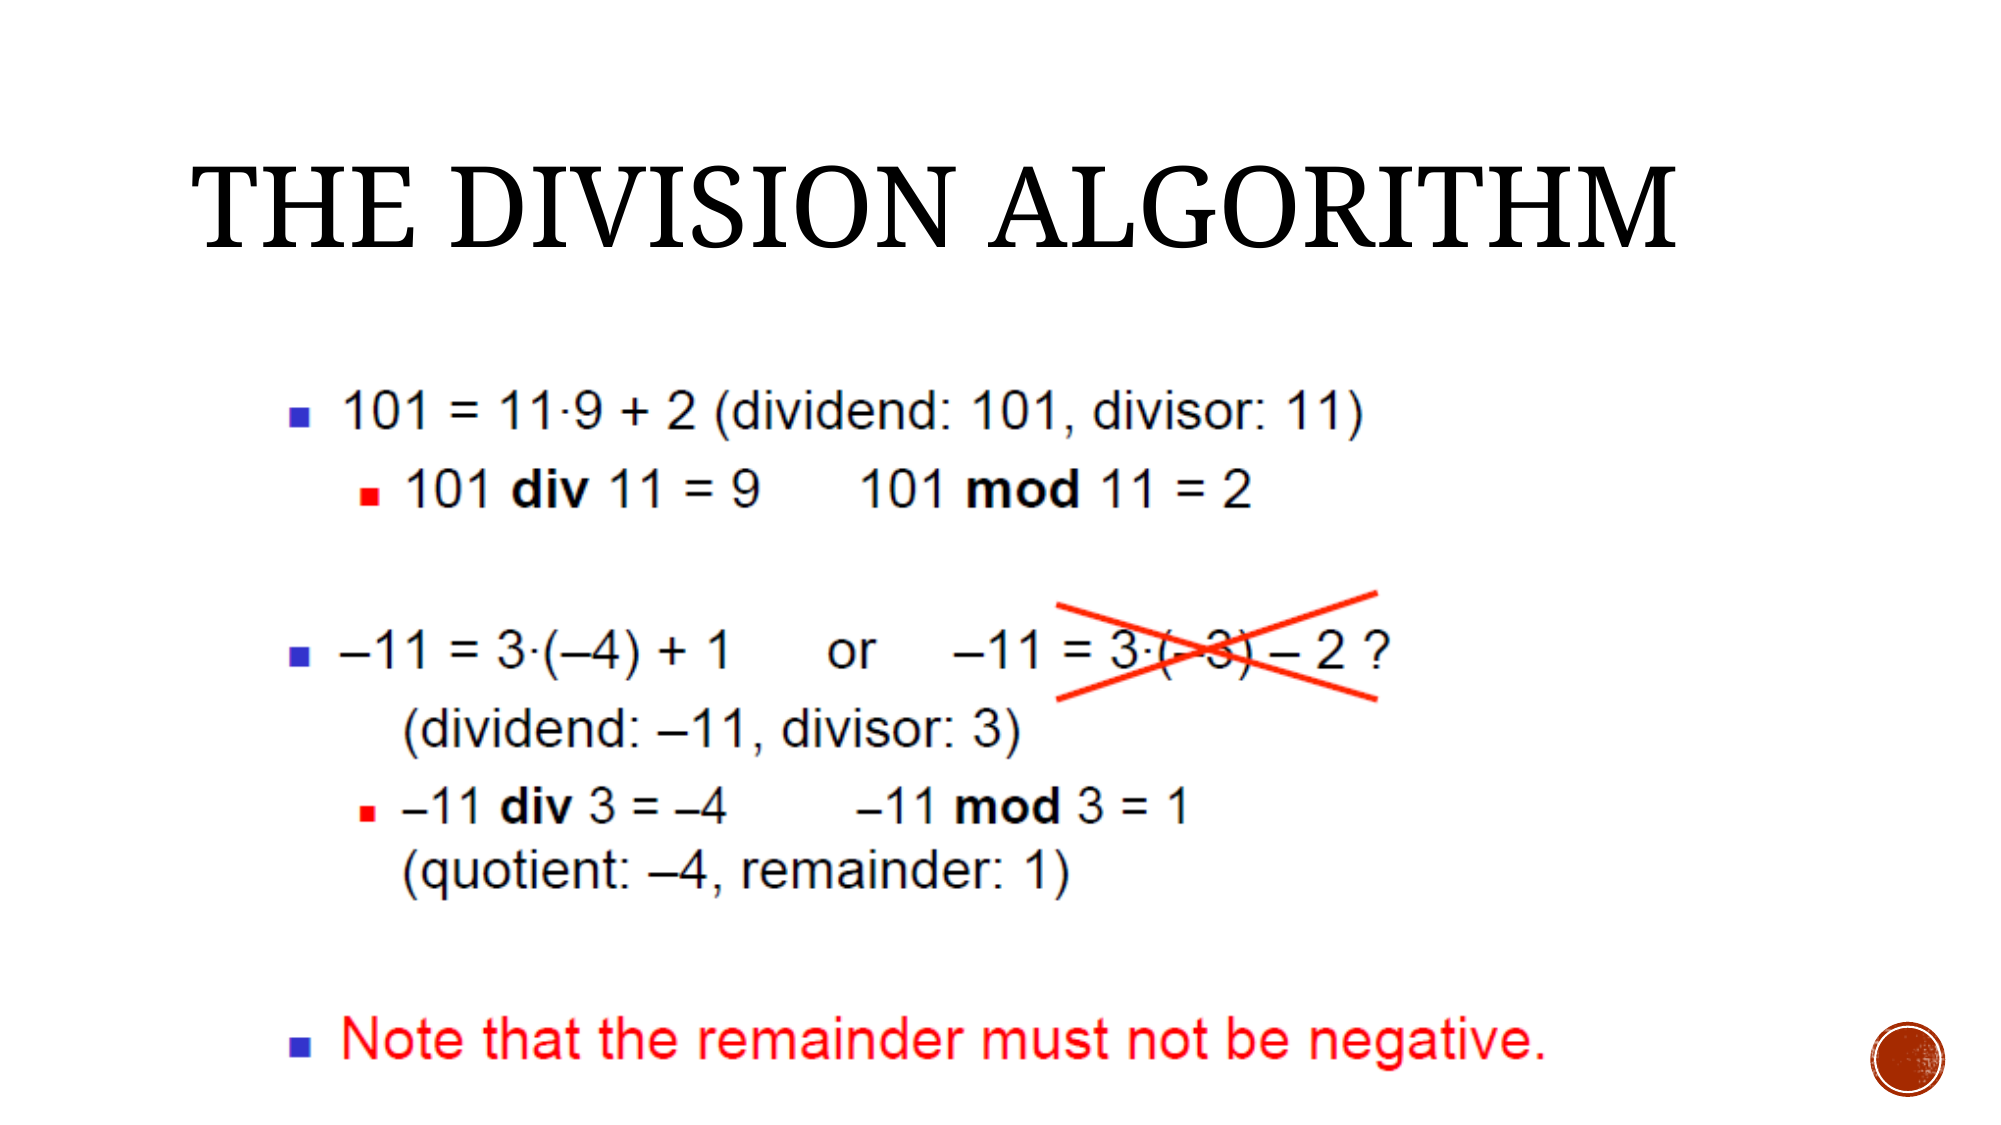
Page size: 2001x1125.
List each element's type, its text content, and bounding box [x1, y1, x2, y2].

title THE DIVISION ALGORITHM [175, 79, 1826, 344]
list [283, 364, 1600, 1091]
